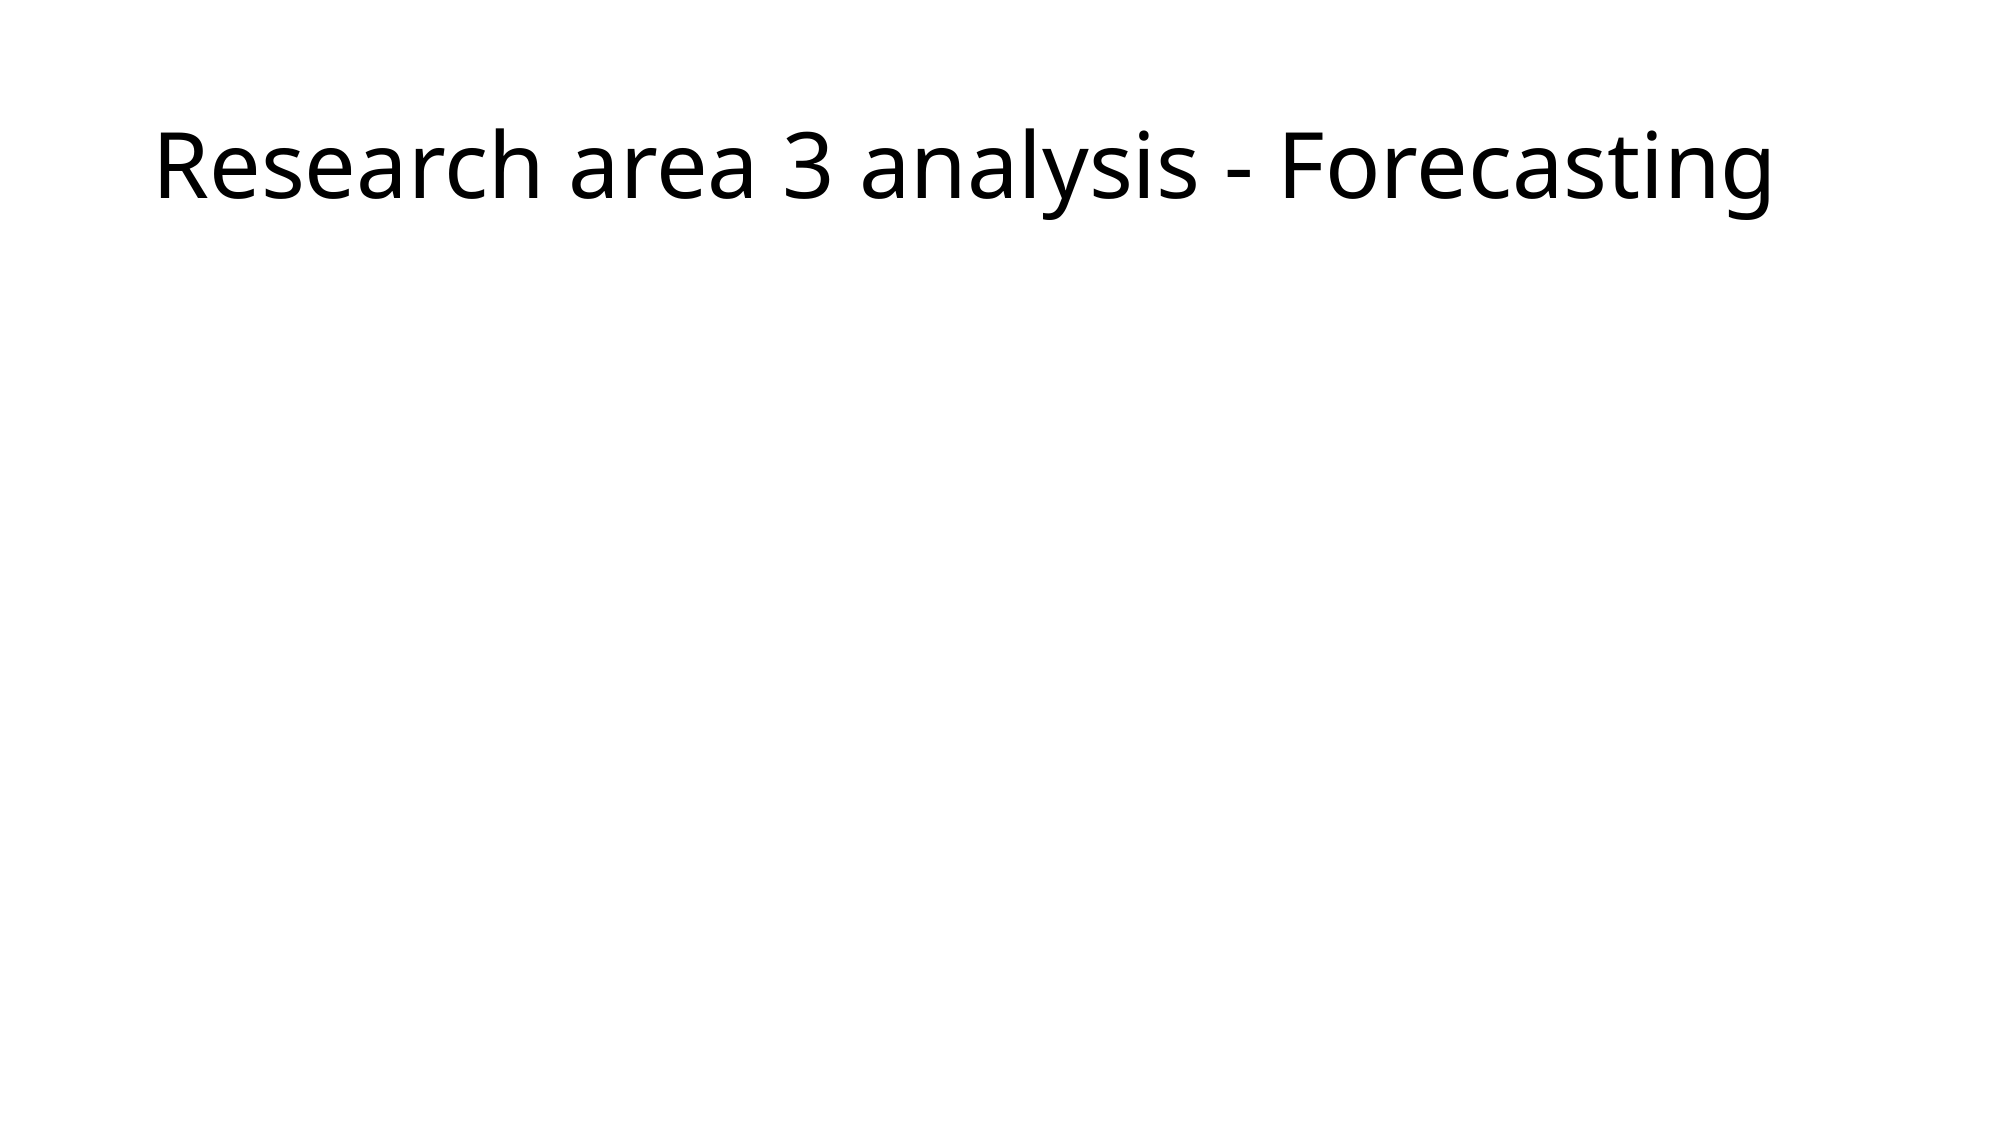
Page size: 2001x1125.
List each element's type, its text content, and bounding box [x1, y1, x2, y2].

title Research area 3 analysis - Forecasting [137, 59, 1863, 278]
